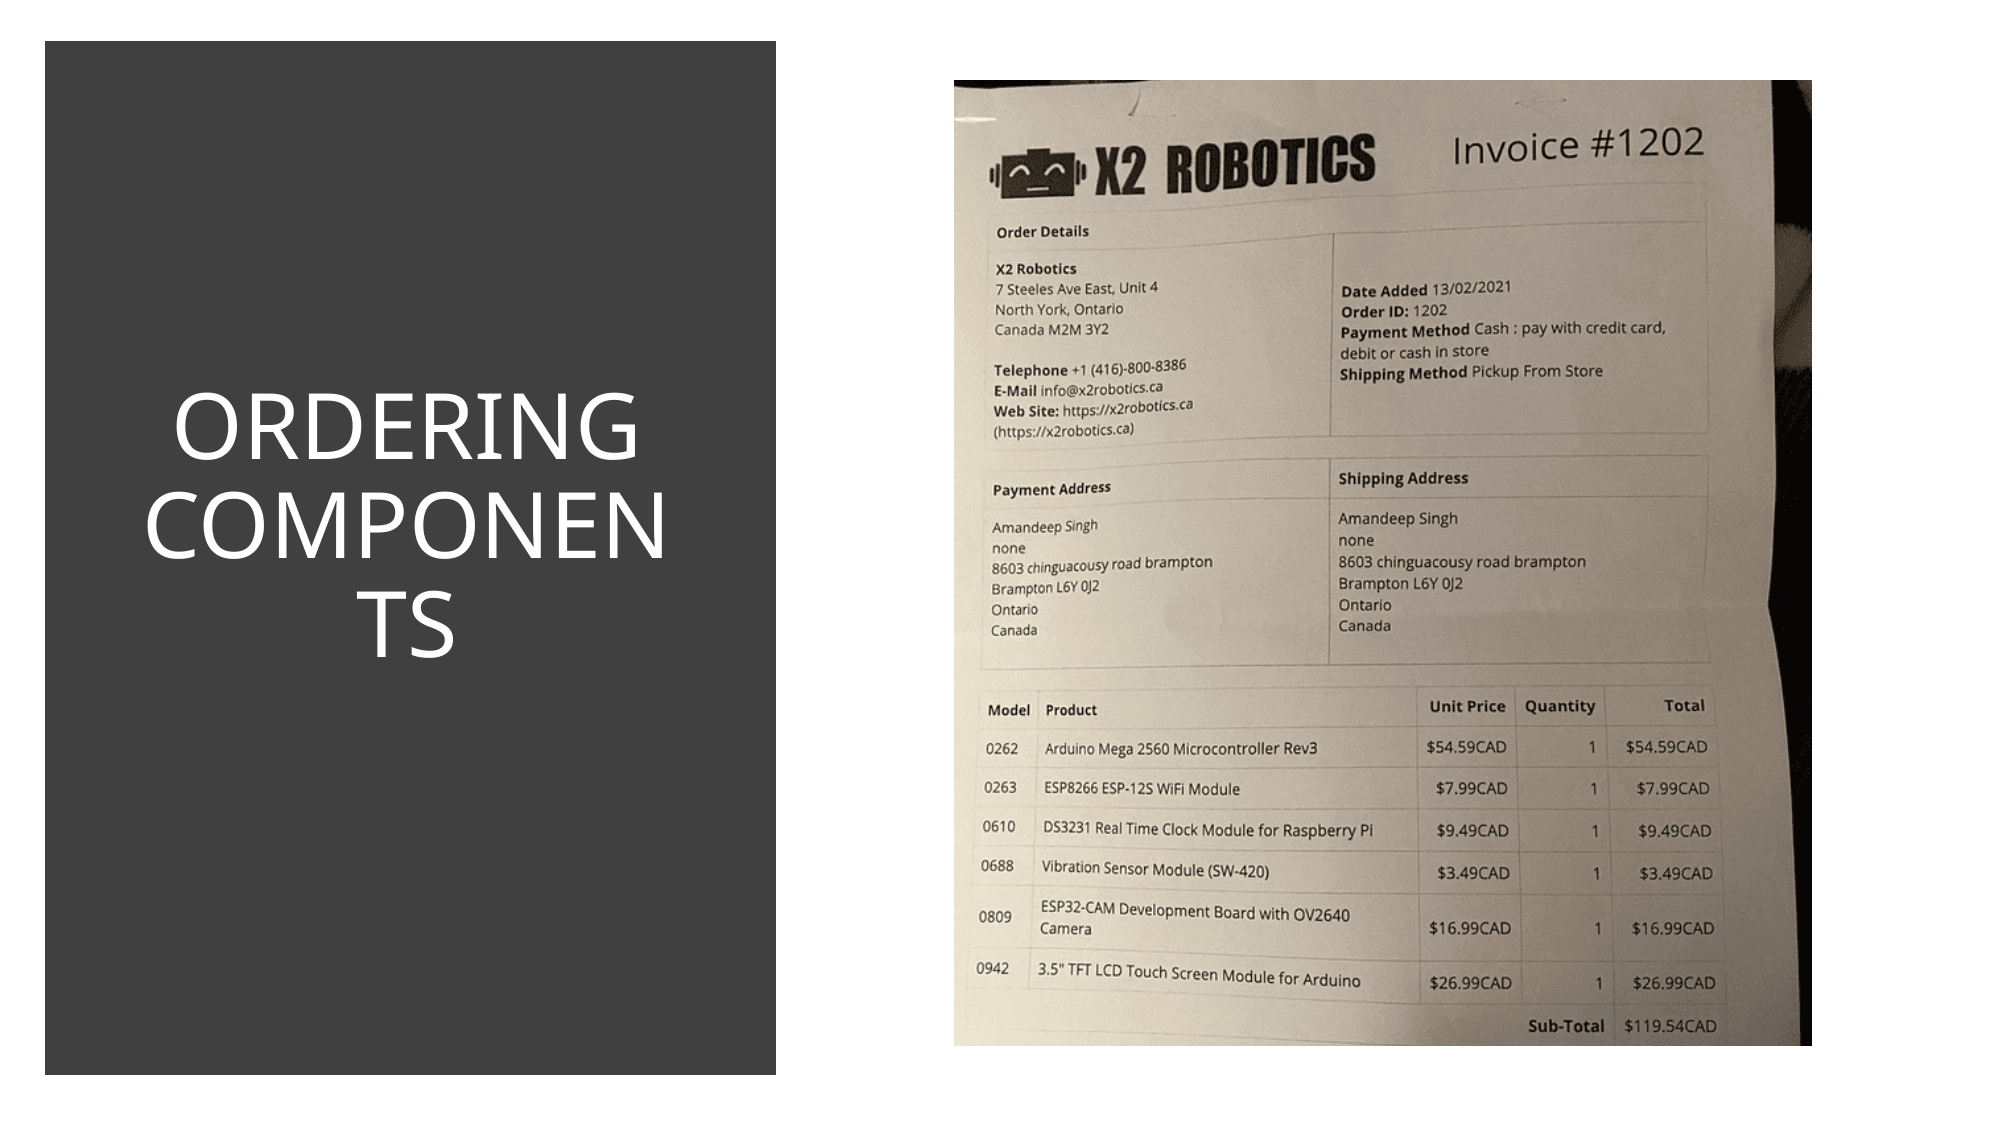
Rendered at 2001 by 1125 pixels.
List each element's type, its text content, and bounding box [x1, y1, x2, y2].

picture [954, 80, 1812, 1046]
title ORDERING COMPONENTS [121, 121, 693, 936]
text_box [54, 50, 767, 1066]
